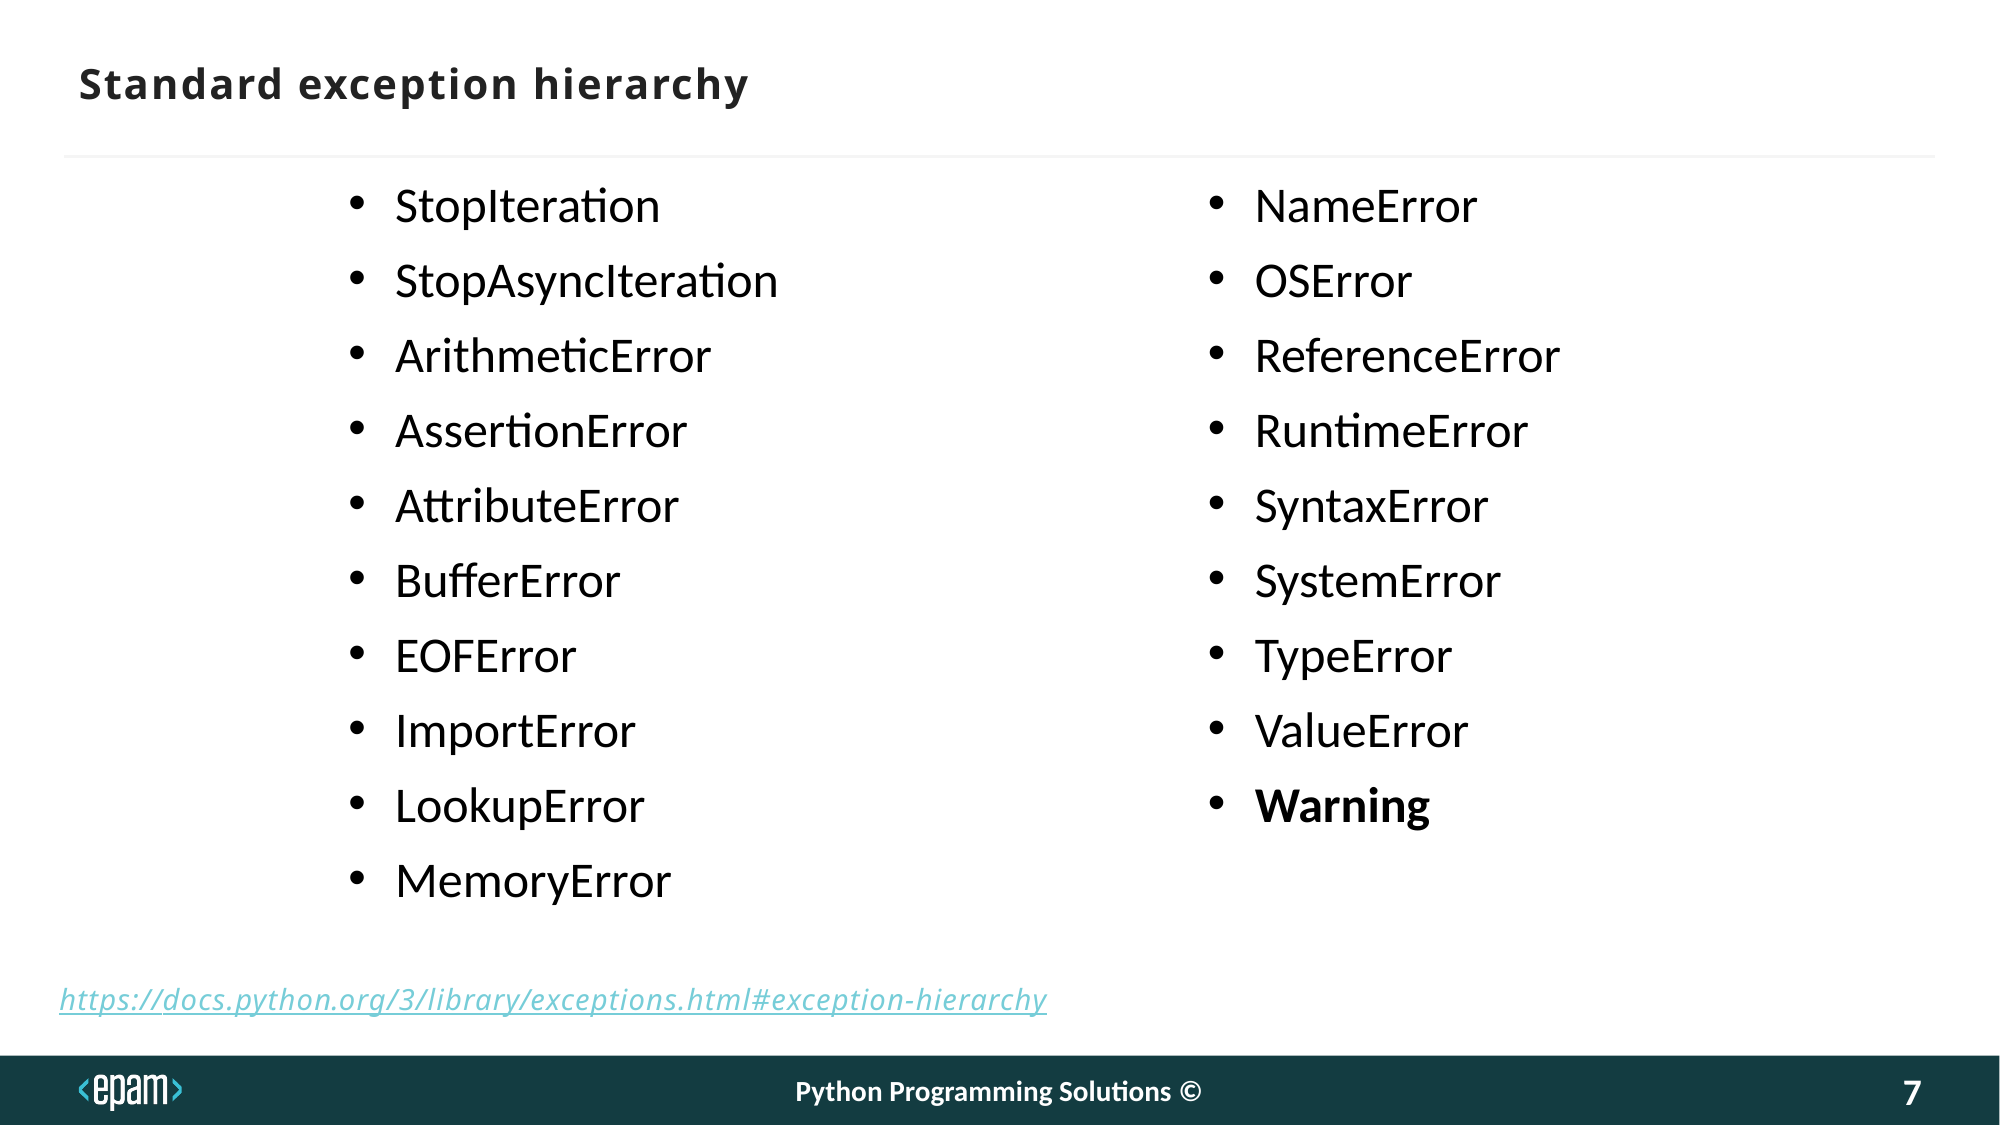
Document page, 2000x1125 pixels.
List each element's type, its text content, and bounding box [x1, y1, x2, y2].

text_box StopIteration StopAsyncIteration ArithmeticError AssertionError AttributeError BufferError EOFError ImportError LookupError MemoryError [333, 165, 848, 991]
text_box https://docs.python.org/3/library/exceptions.html#exception-hierarchy​ [59, 969, 1902, 1035]
text_box NameError OSError ReferenceError RuntimeError SyntaxError SystemError TypeError ValueError Warning [1192, 165, 1643, 901]
text_box Python Programming Solutions © [524, 1055, 1475, 1124]
text_box 7 [1821, 1056, 1922, 1125]
title Standard exception hierarchy [78, 50, 1922, 116]
